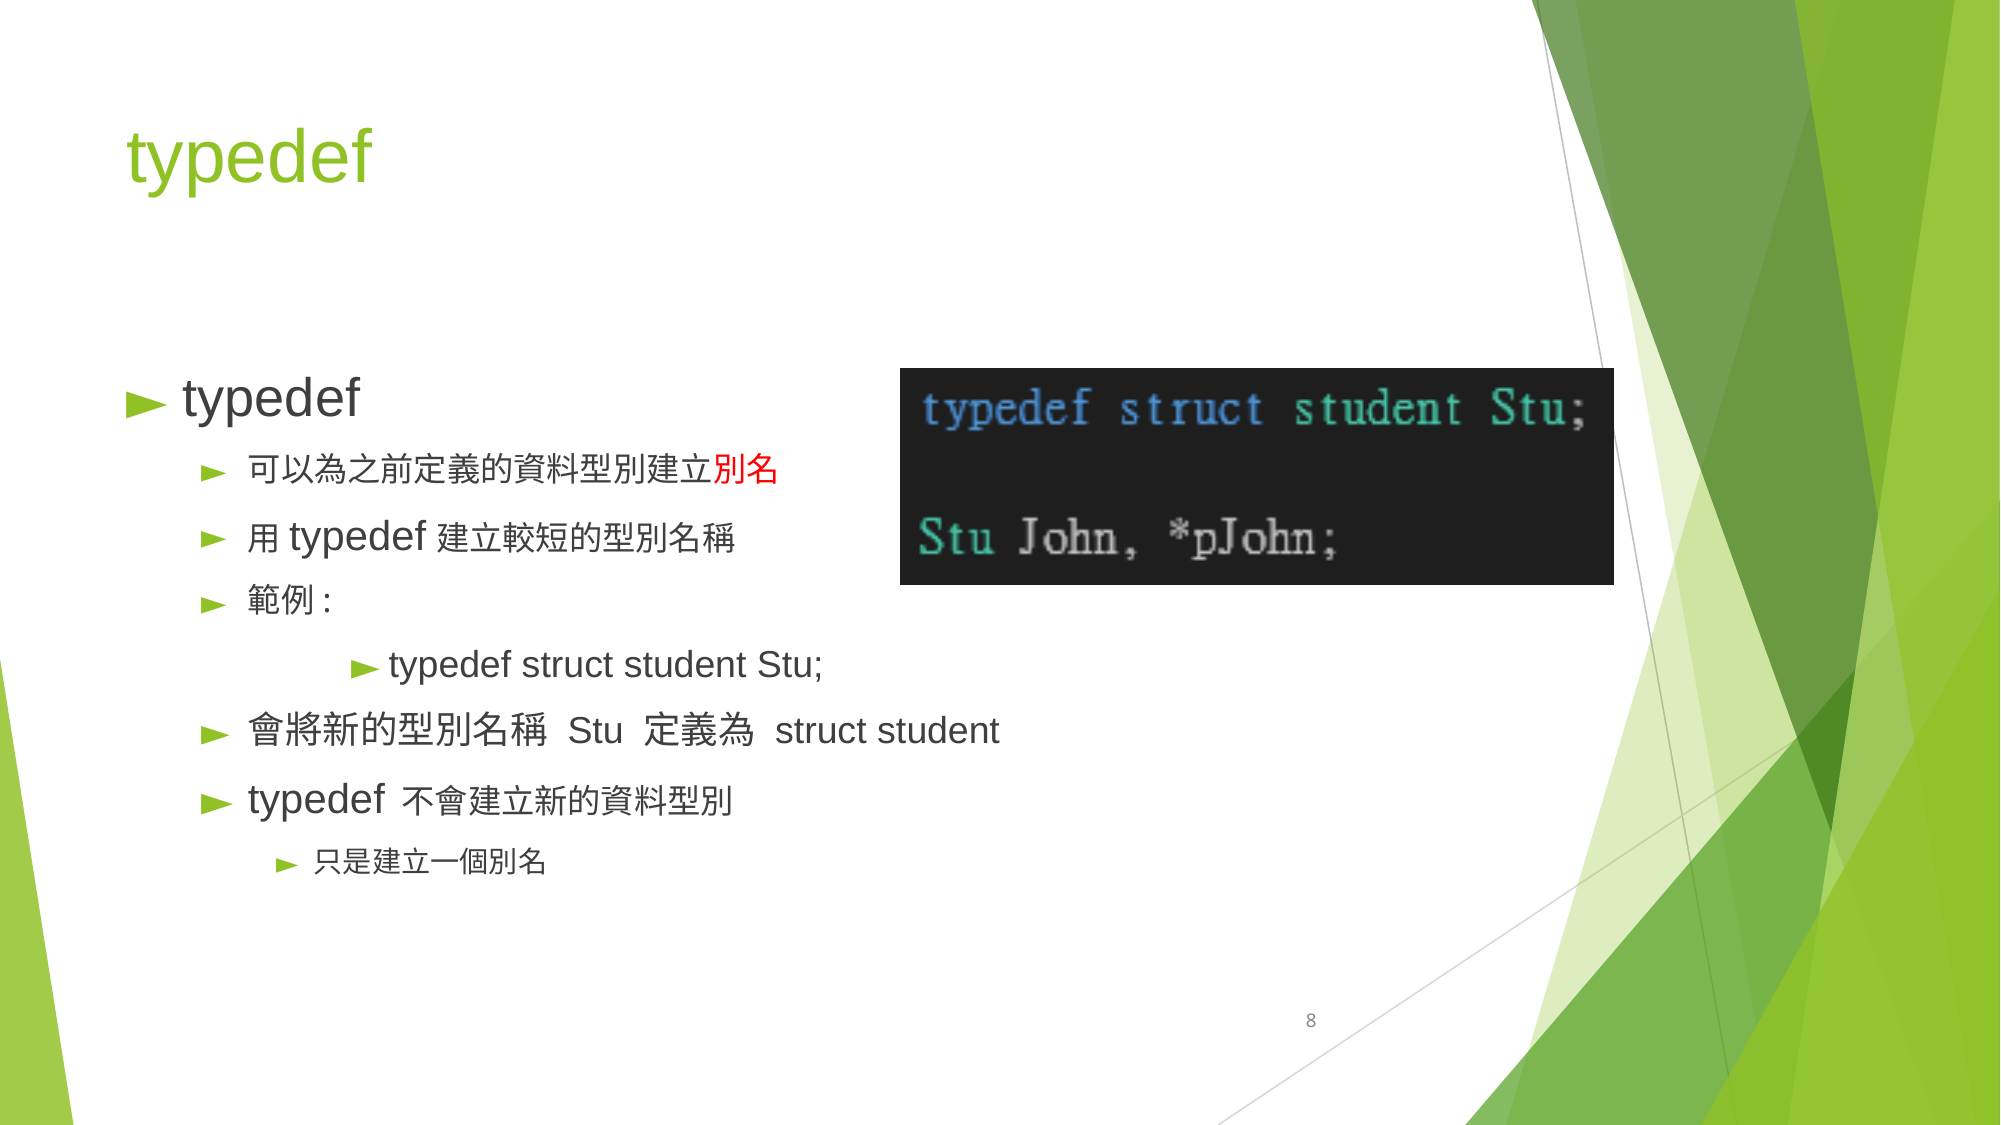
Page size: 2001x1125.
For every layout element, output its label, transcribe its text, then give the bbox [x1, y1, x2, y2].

slide_number 8 [1181, 992, 1332, 1051]
list typedef 可以為之前定義的資料型別建立別名 用typedef建立較短的型別名稱 範例: typedef struct student Stu; 會將新的型別名稱 Stu 定義為 struct student typedef 不會建立新的資料型別 只是建立一個別名 [111, 354, 1522, 992]
picture [899, 368, 1614, 586]
title typedef [111, 99, 1522, 317]
